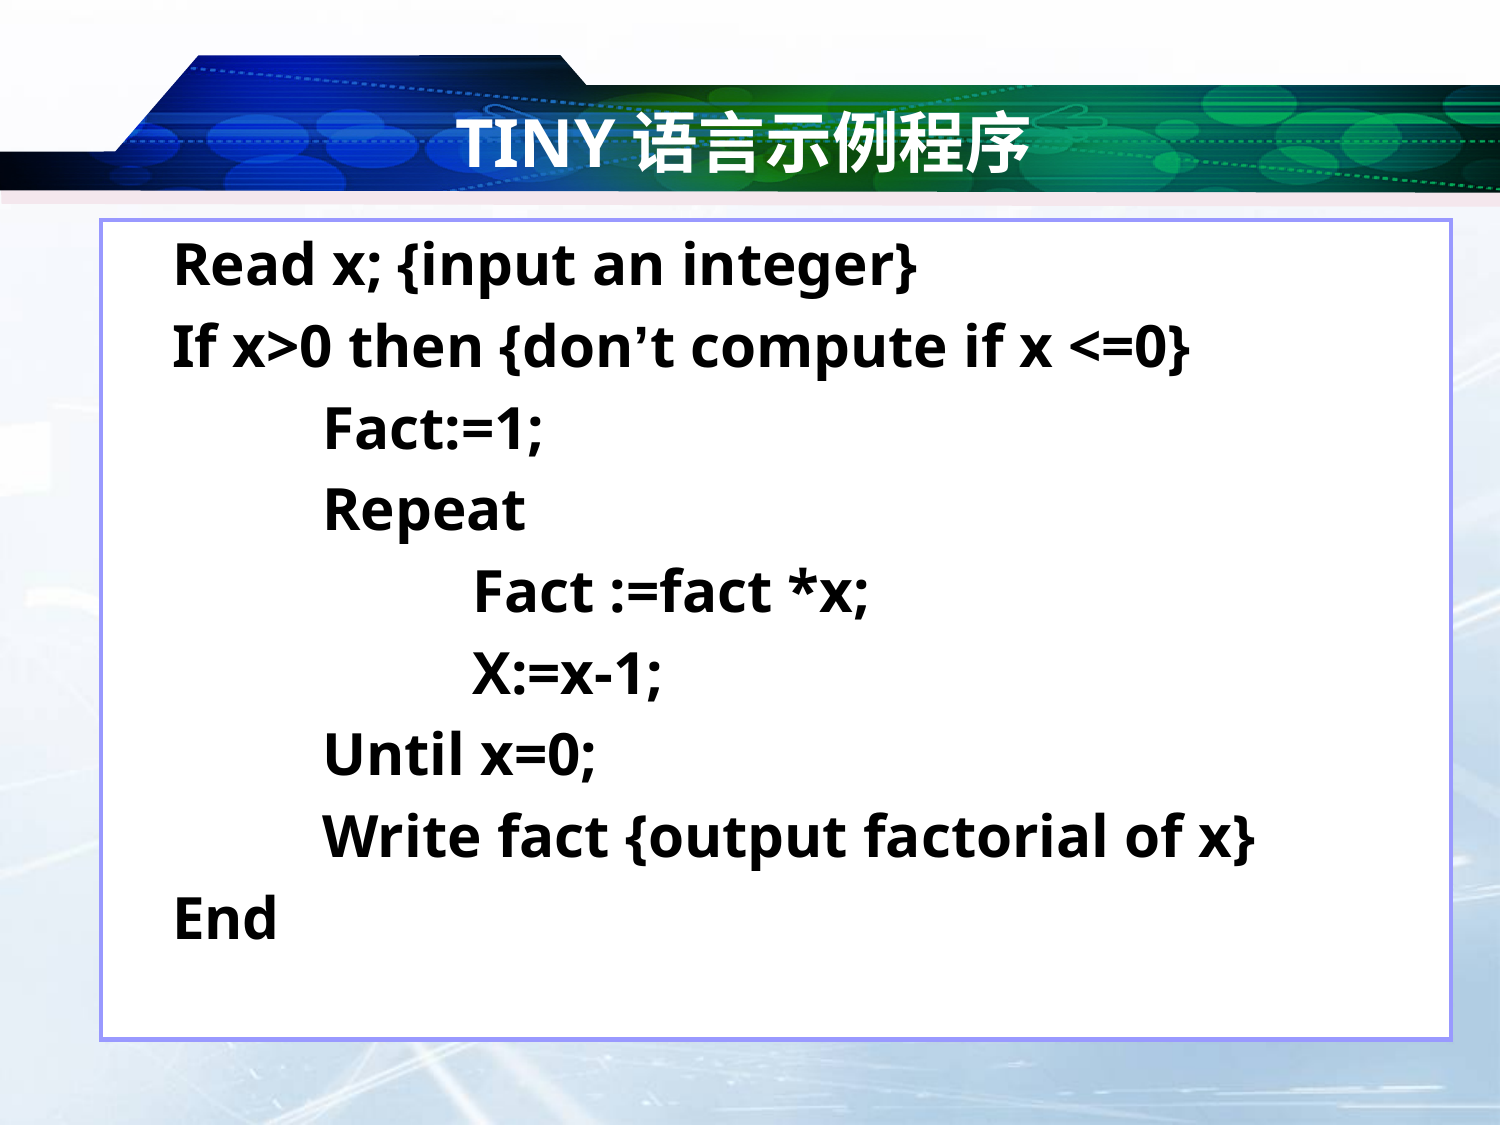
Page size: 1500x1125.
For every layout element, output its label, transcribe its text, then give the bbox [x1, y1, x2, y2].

picture [0, 0, 1500, 1125]
list Read x; {input an integer} If x>0 then {don’t compute if x <=0} Fact:=1; Repeat Fact :=fact *x; X:=x-1; Until x=0; Write fact {output factorial of x} End [100, 219, 1452, 1040]
title TINY语言示例程序 [99, 94, 1388, 188]
